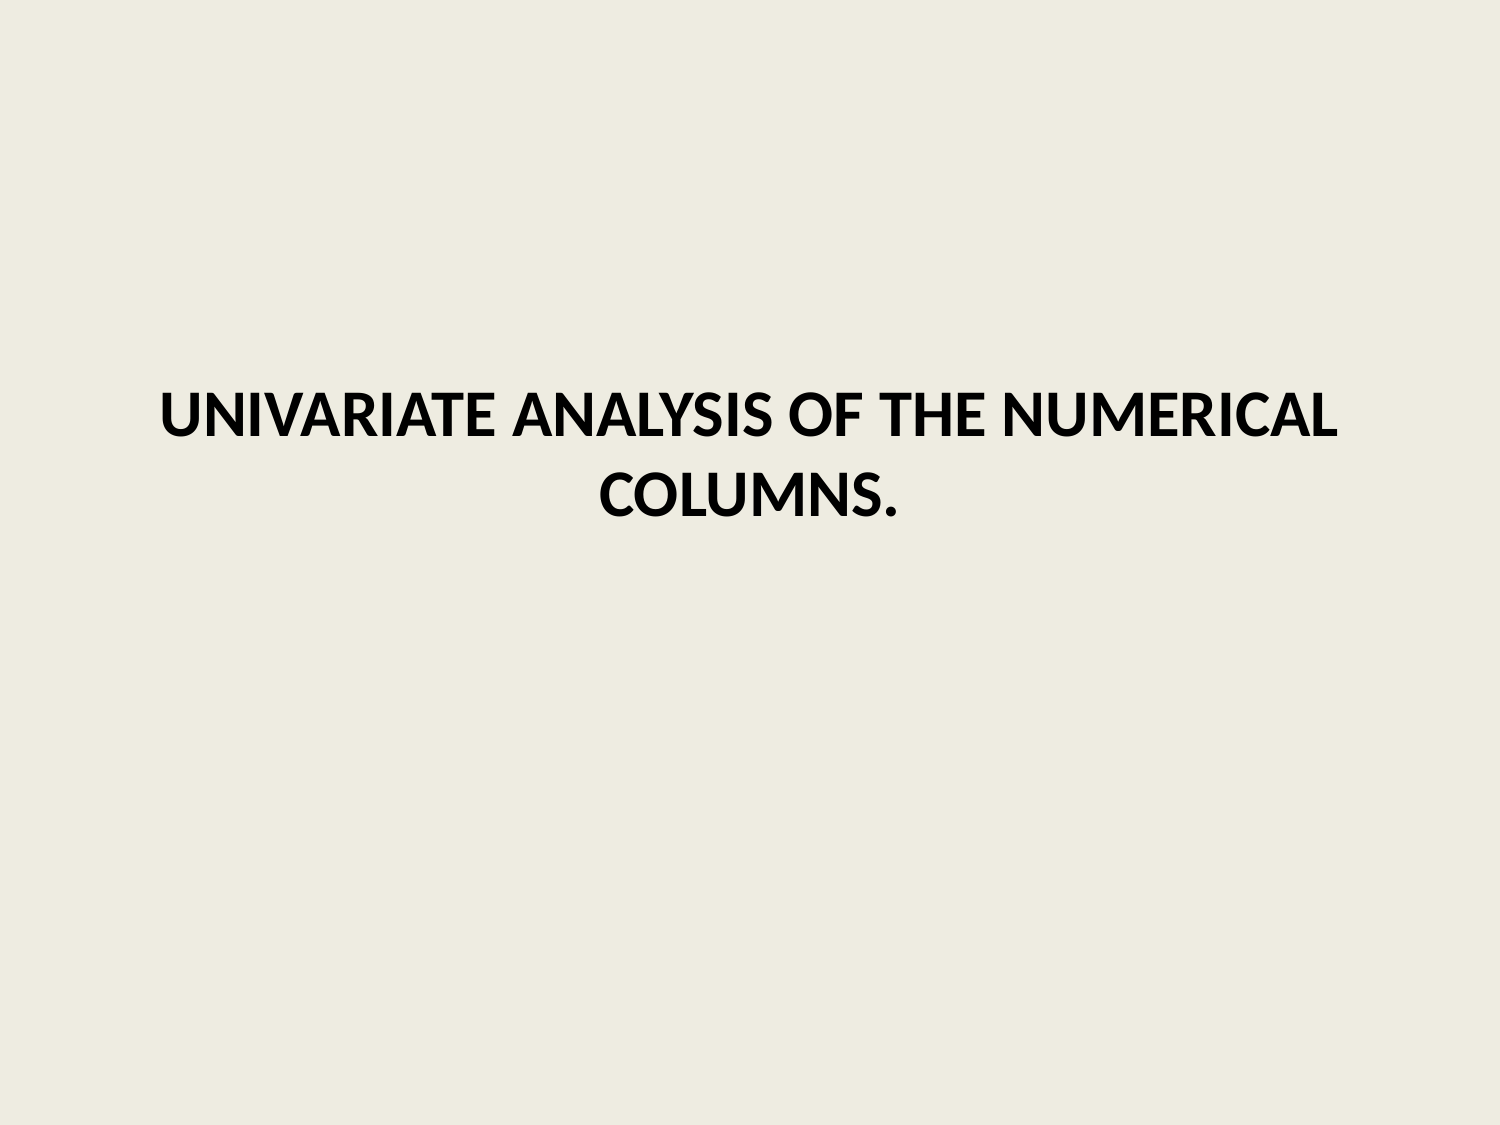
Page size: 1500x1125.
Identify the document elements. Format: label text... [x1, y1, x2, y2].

text_box UNIVARIATE ANALYSIS OF THE NUMERICAL COLUMNS. [0, 362, 1500, 538]
